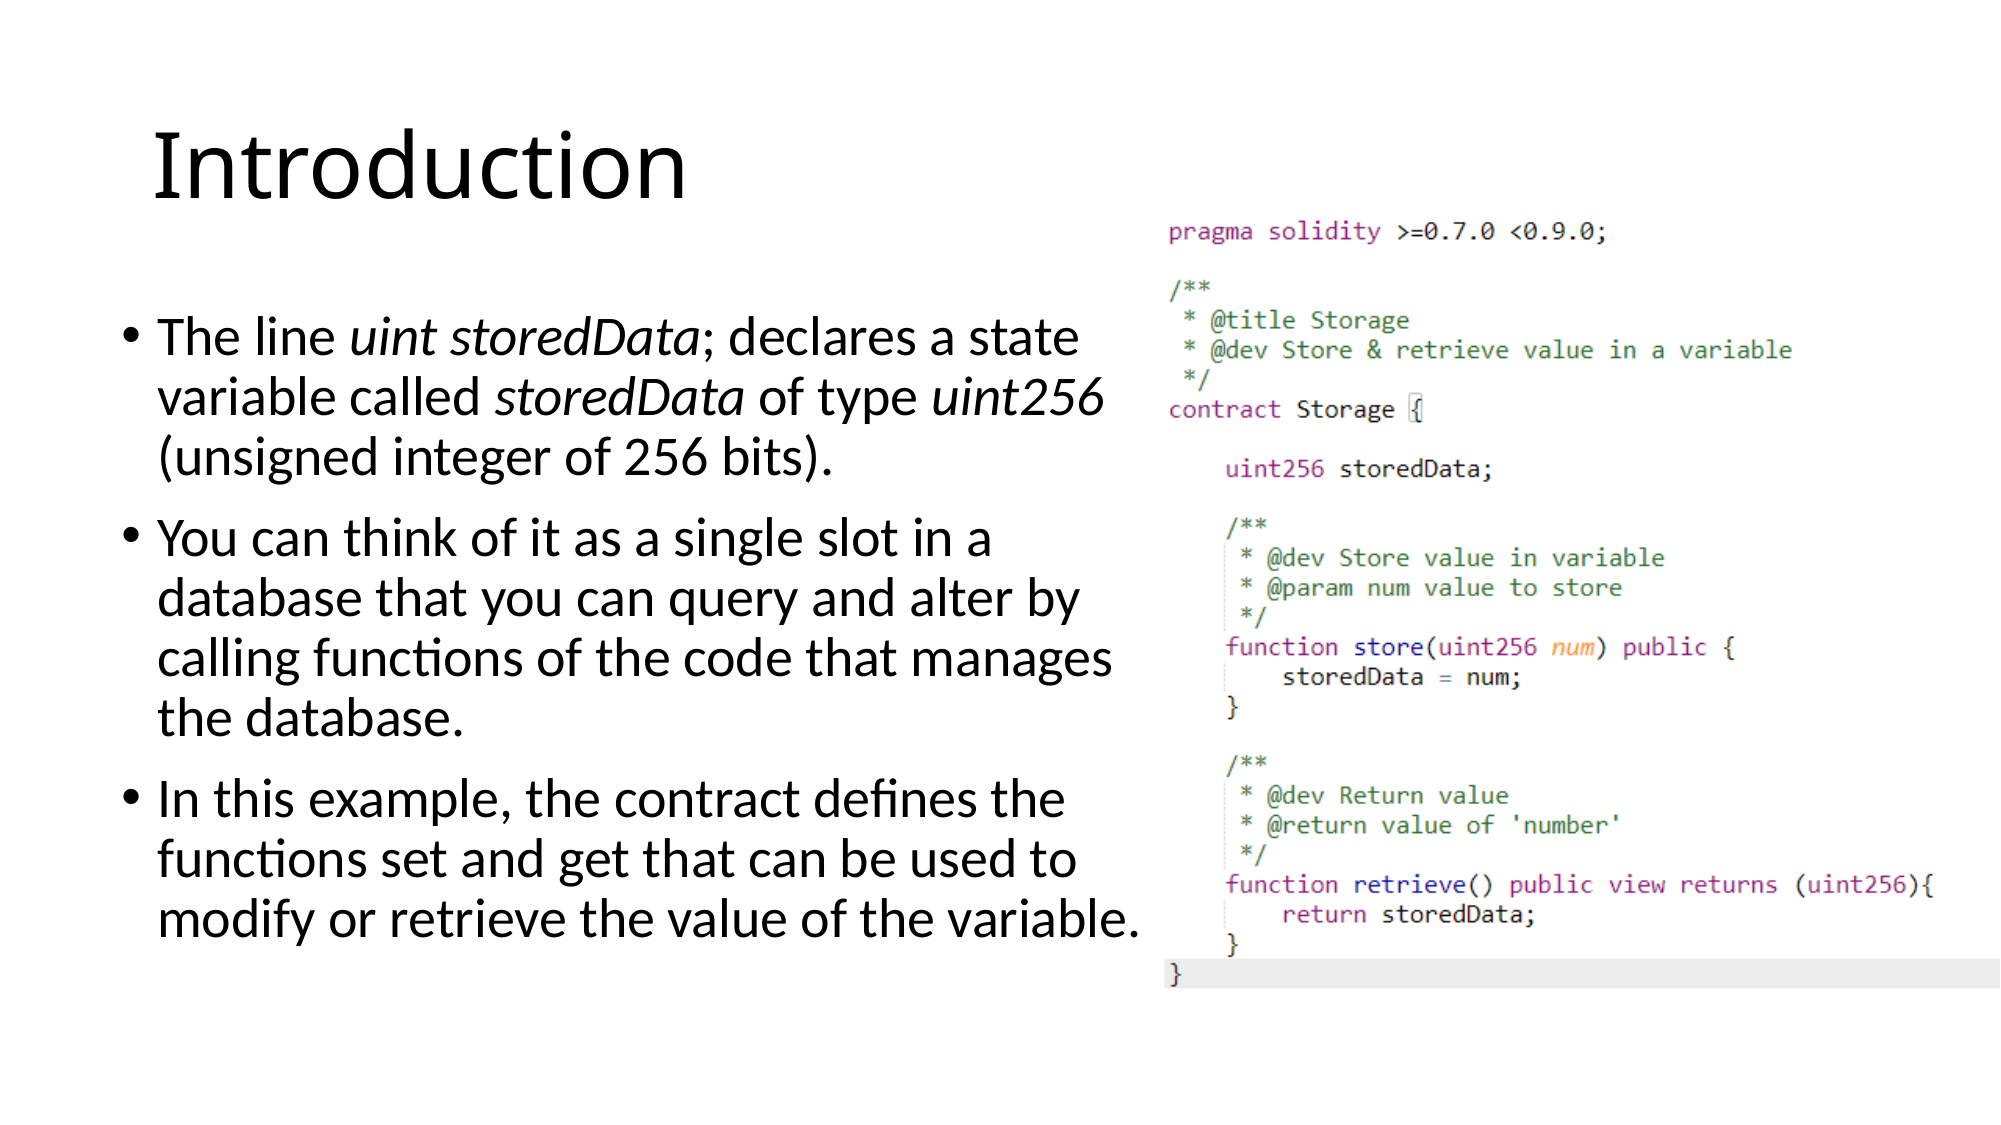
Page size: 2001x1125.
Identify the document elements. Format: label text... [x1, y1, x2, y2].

list The line uint storedData; declares a state variable called storedData of type uint256 (unsigned integer of 256 bits). You can think of it as a single slot in a database that you can query and alter by calling functions of the code that manages the database. In this example, the contract defines the functions set and get that can be used to modify or retrieve the value of the variable. [106, 299, 1164, 1014]
picture [1163, 210, 2000, 990]
title Introduction [137, 59, 1863, 278]
